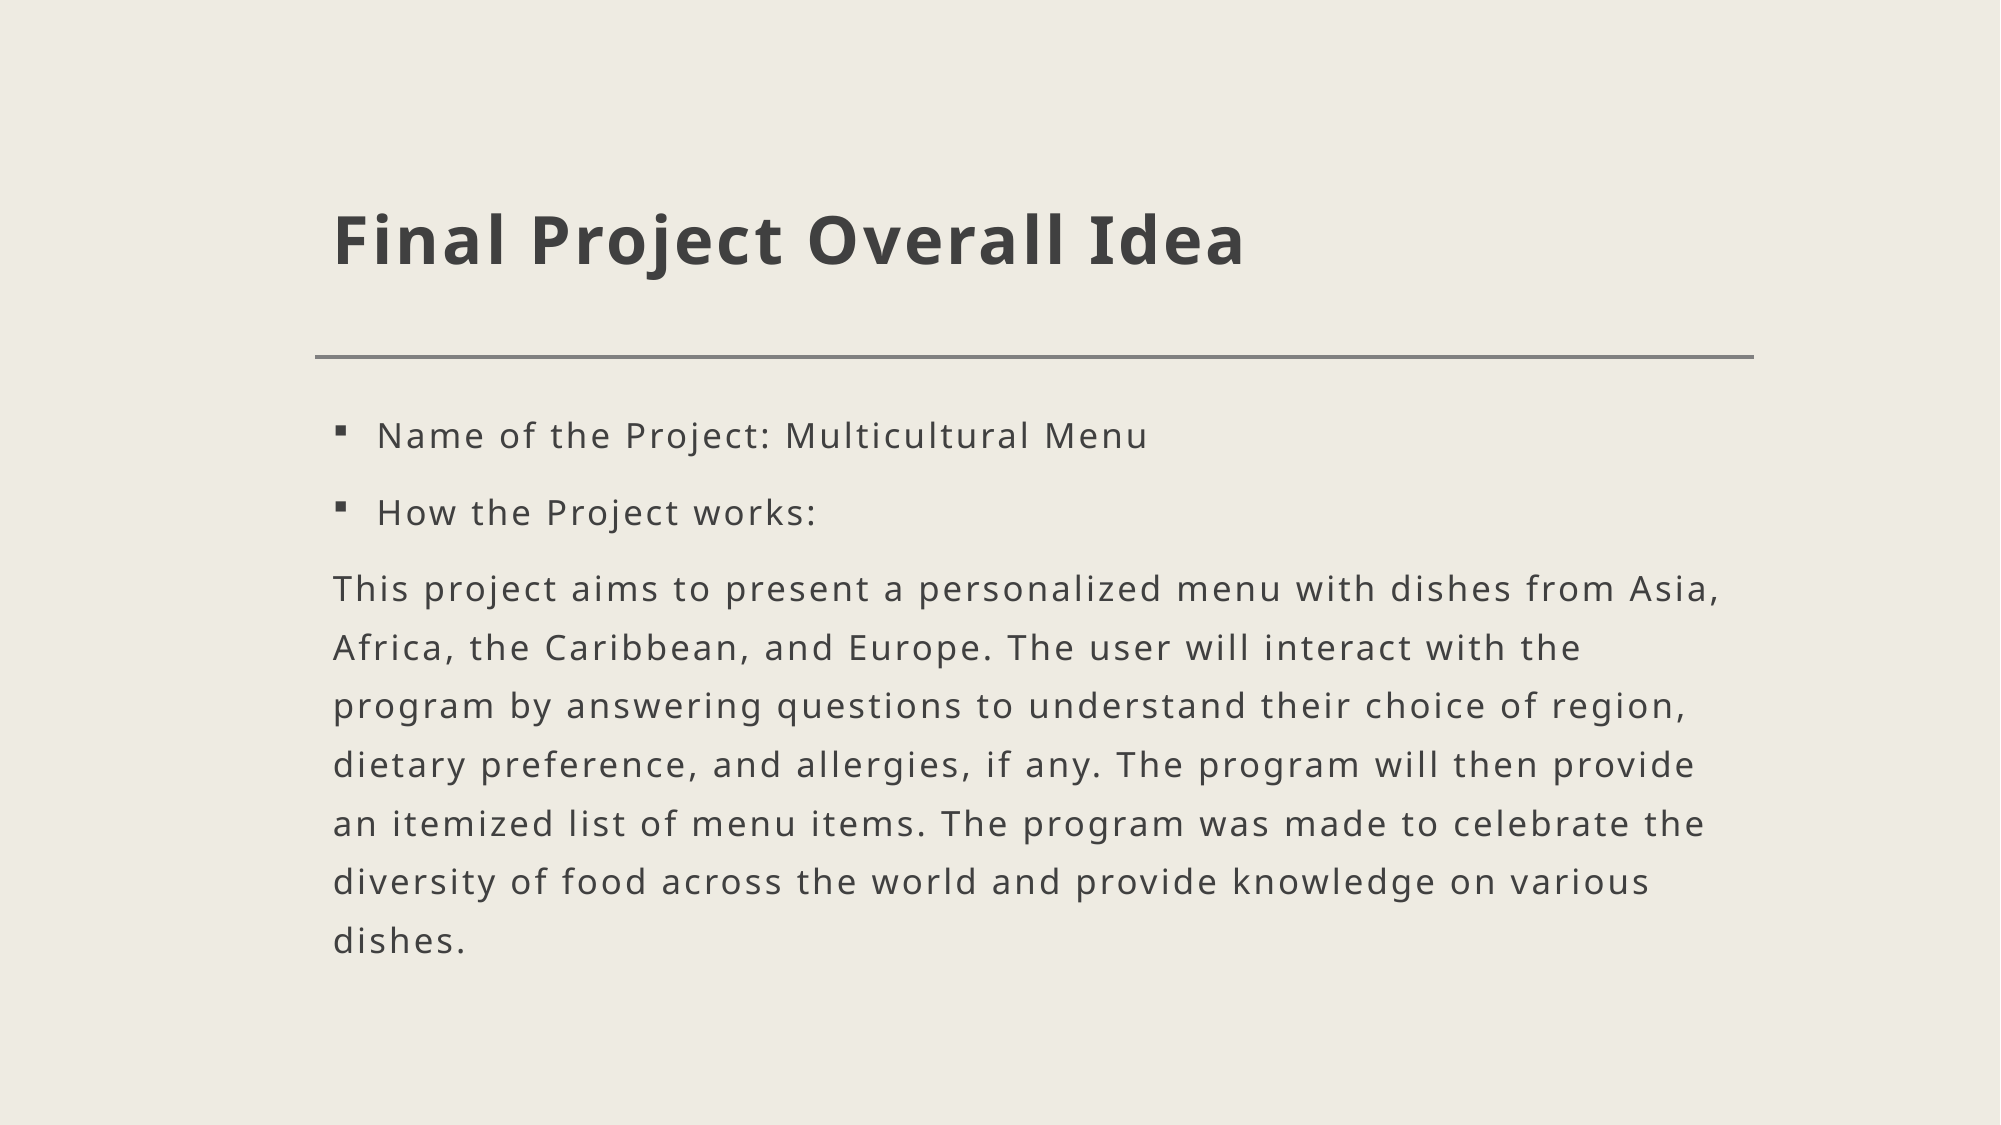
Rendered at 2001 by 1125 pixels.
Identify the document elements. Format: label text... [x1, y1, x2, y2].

title Final Project Overall Idea [315, 72, 1754, 294]
list Name of the Project: Multicultural Menu How the Project works: This project aims to present a personalized menu with dishes from Asia, Africa, the Caribbean, and Europe. The user will interact with the program by answering questions to understand their choice of region, dietary preference, and allergies, if any. The program will then provide an itemized list of menu items. The program was made to celebrate the diversity of food across the world and provide knowledge on various dishes. [315, 379, 1754, 979]
